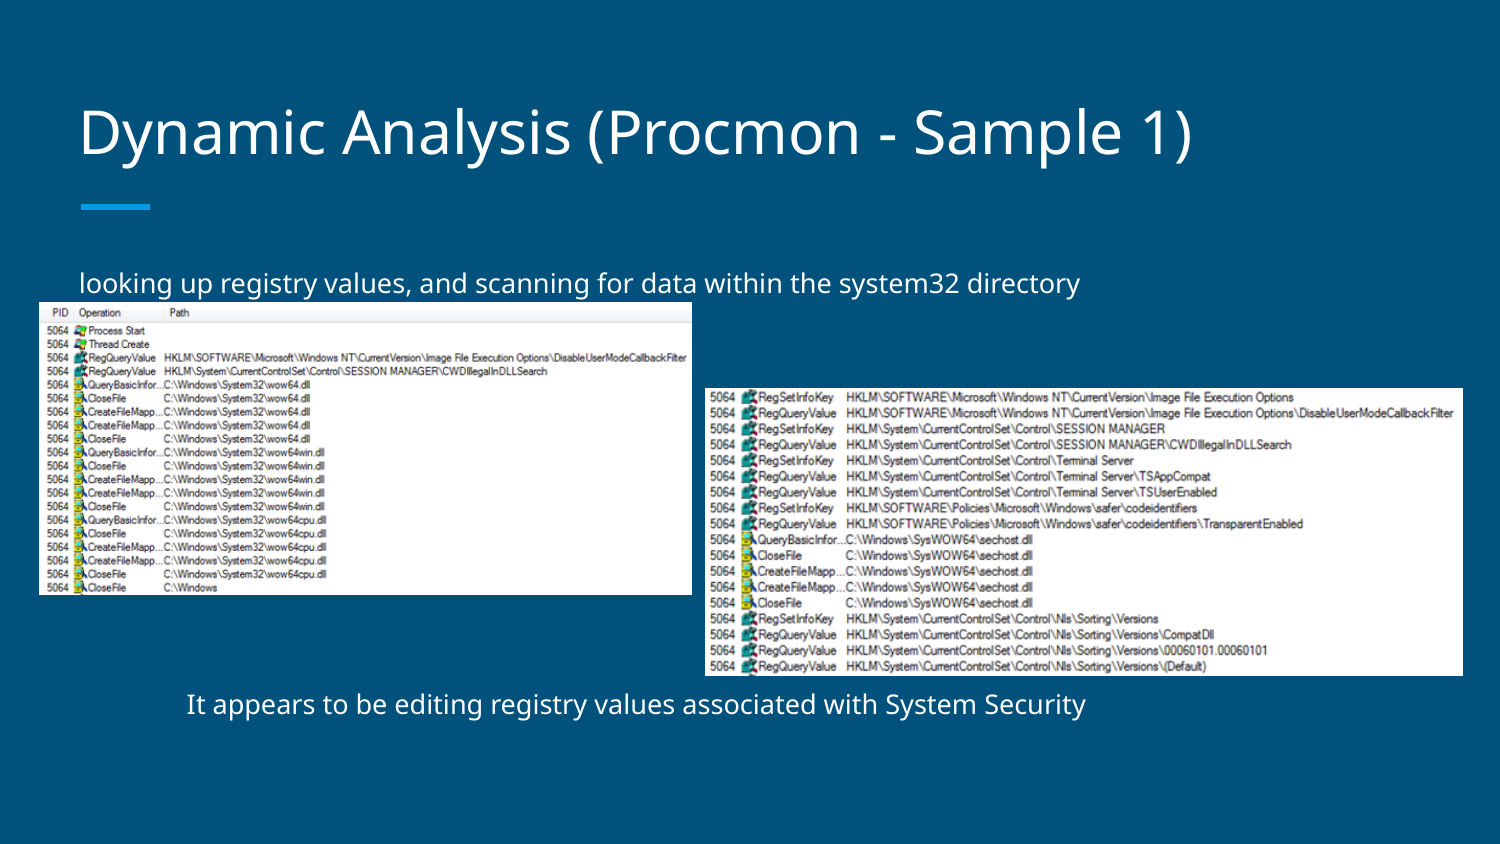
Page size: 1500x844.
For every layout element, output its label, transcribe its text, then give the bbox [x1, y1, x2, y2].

title Dynamic Analysis (Procmon - Sample 1) [63, 75, 1437, 188]
picture [40, 303, 691, 594]
list looking up registry values, and scanning for data within the system32 directory It appears to be editing registry values associated with System Security [63, 244, 1437, 750]
picture [706, 389, 1462, 675]
